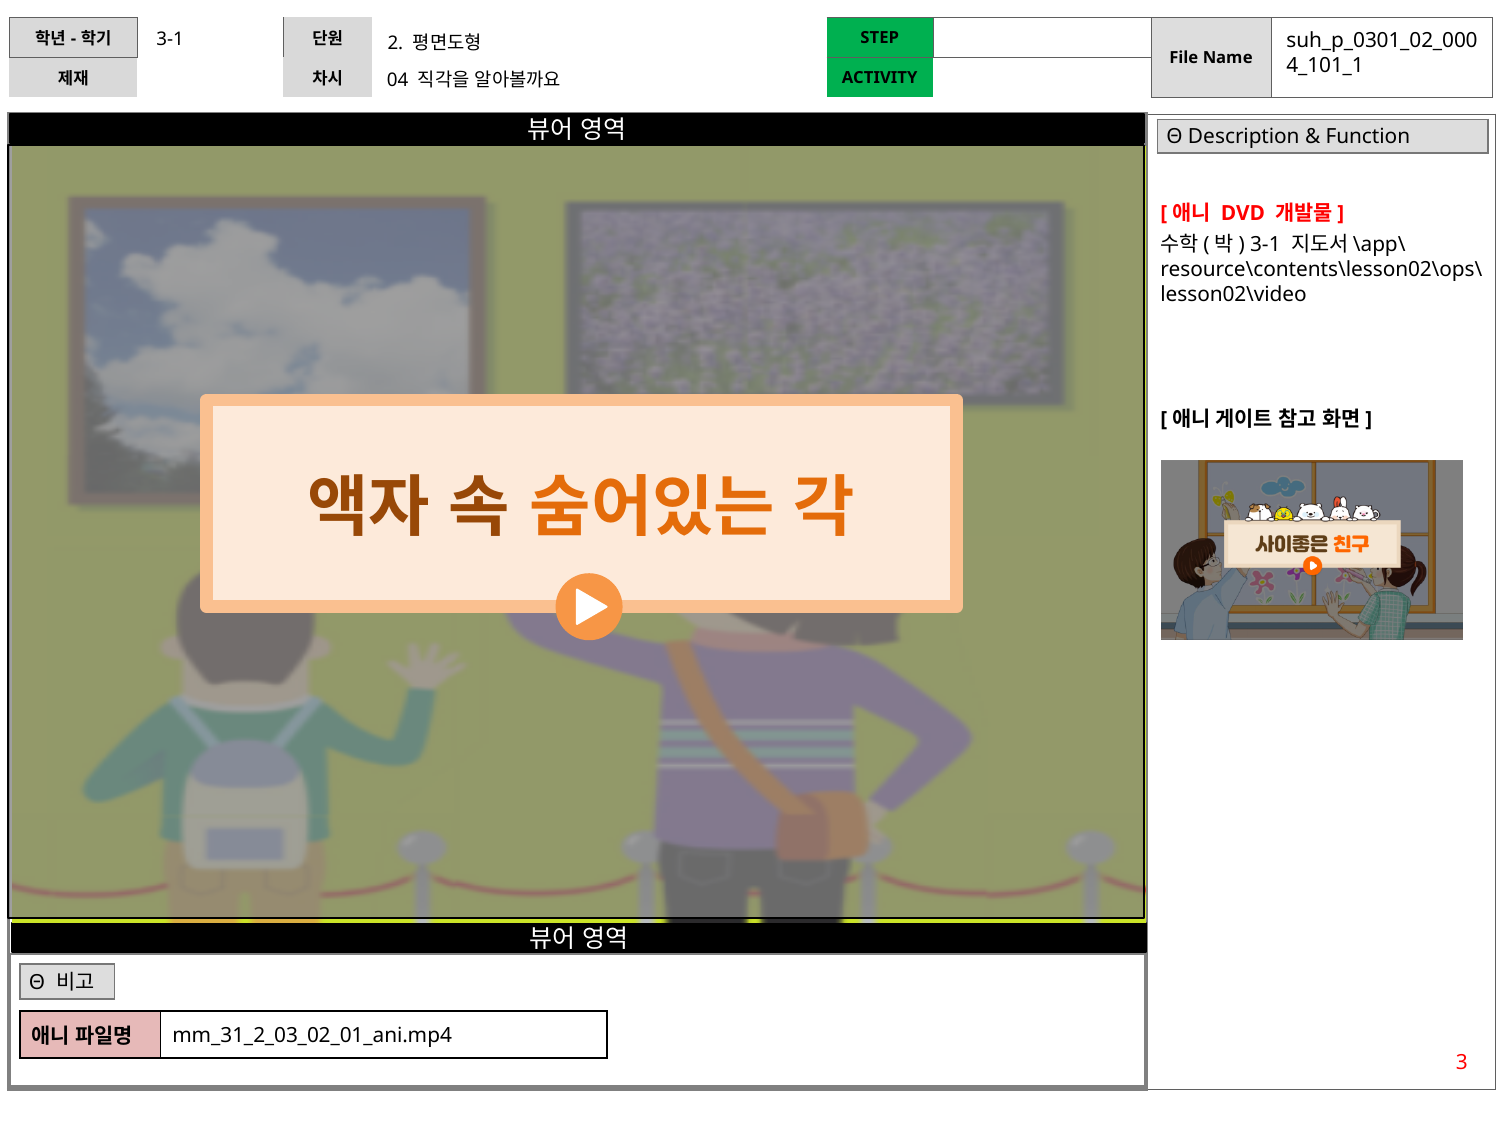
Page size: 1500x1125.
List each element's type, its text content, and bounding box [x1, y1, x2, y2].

table_header Θ Description & Function [1158, 120, 1487, 152]
table_header 애니 파일명 [21, 1012, 160, 1057]
table_header mm_31_2_03_02_01_ani.mp4 [161, 1012, 606, 1057]
text_box 2. 평면도형 [372, 23, 828, 48]
text_box 04 직각을 알아볼까요 [372, 60, 821, 96]
text_box 3-1 [141, 18, 284, 55]
text_box suh_p_0301_02_0004_101_1 [1271, 18, 1500, 84]
picture [12, 146, 1146, 923]
text_box [애니 DVD 개발물] 수학(박) 3-1 지도서\app\resource\contents\lesson02\ops\lesson02\video [애니 게이트 참고 화면] [1151, 160, 1500, 563]
picture [1161, 459, 1463, 640]
text_box [6, 142, 1146, 920]
